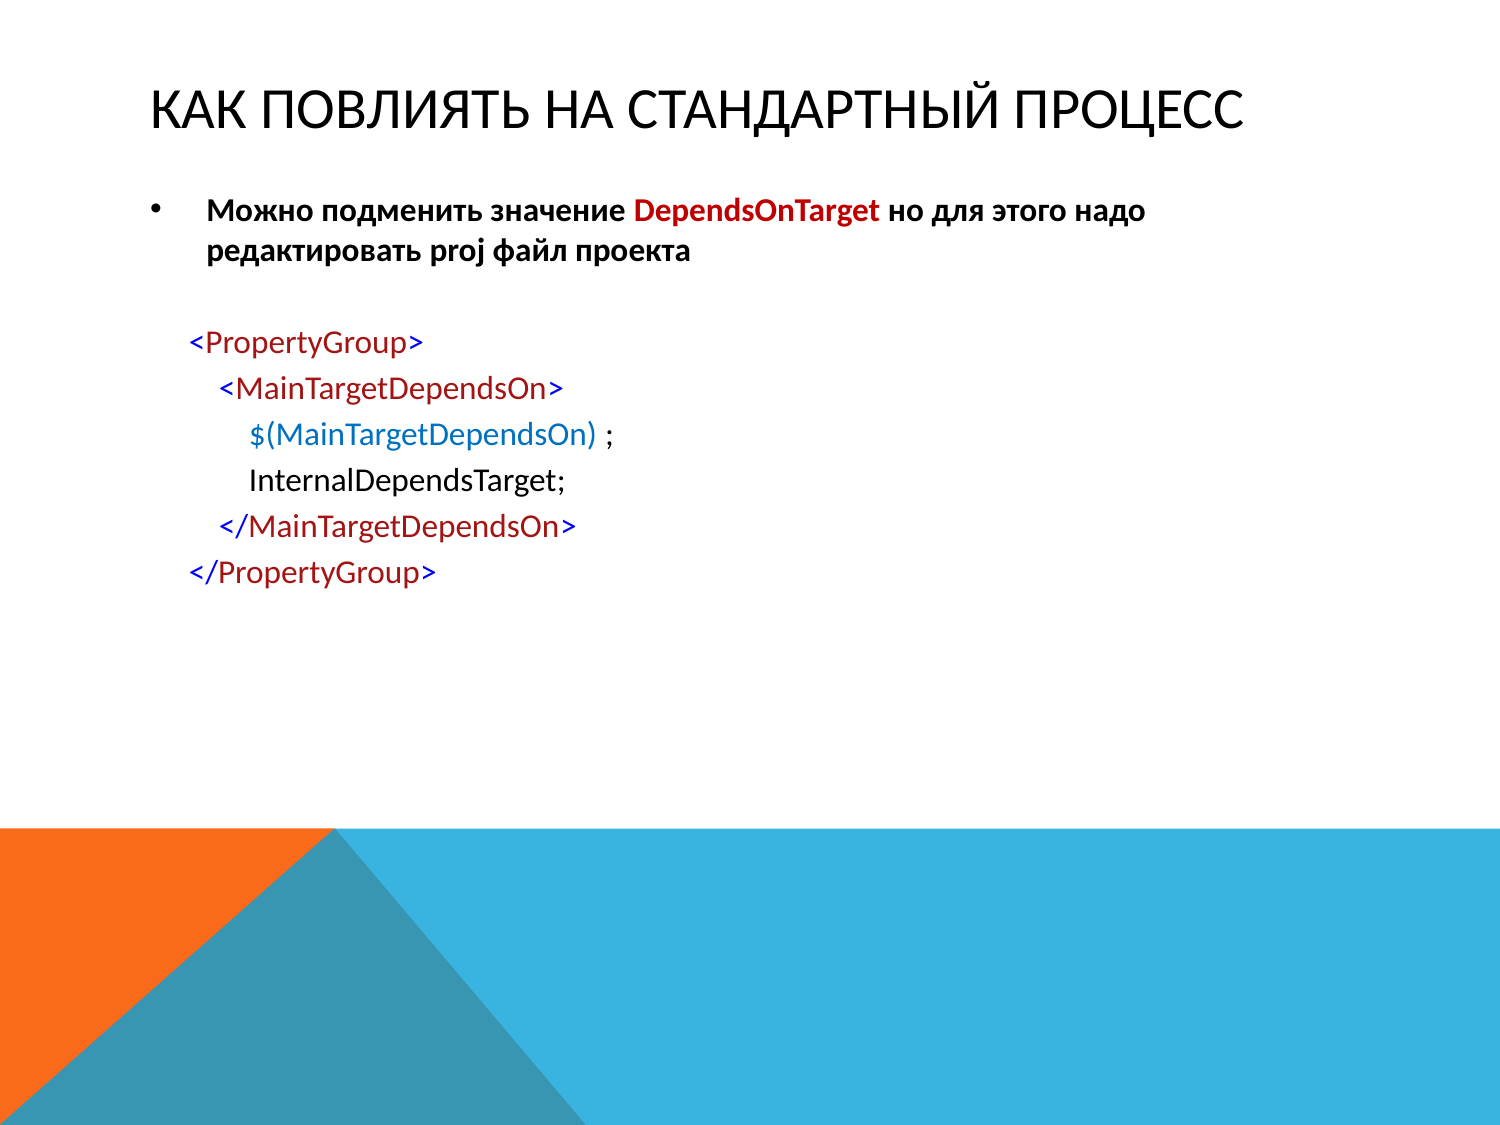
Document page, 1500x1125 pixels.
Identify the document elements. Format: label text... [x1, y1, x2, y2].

title Как повлиять на стандартный процесС [135, 60, 1369, 150]
list Можно подменить значение DependsOnTarget но для этого надо редактировать proj файл проекта <PropertyGroup> <MainTargetDependsOn> $(MainTargetDependsOn) ; InternalDependsTarget; </MainTargetDependsOn> </PropertyGroup> [135, 180, 1369, 768]
